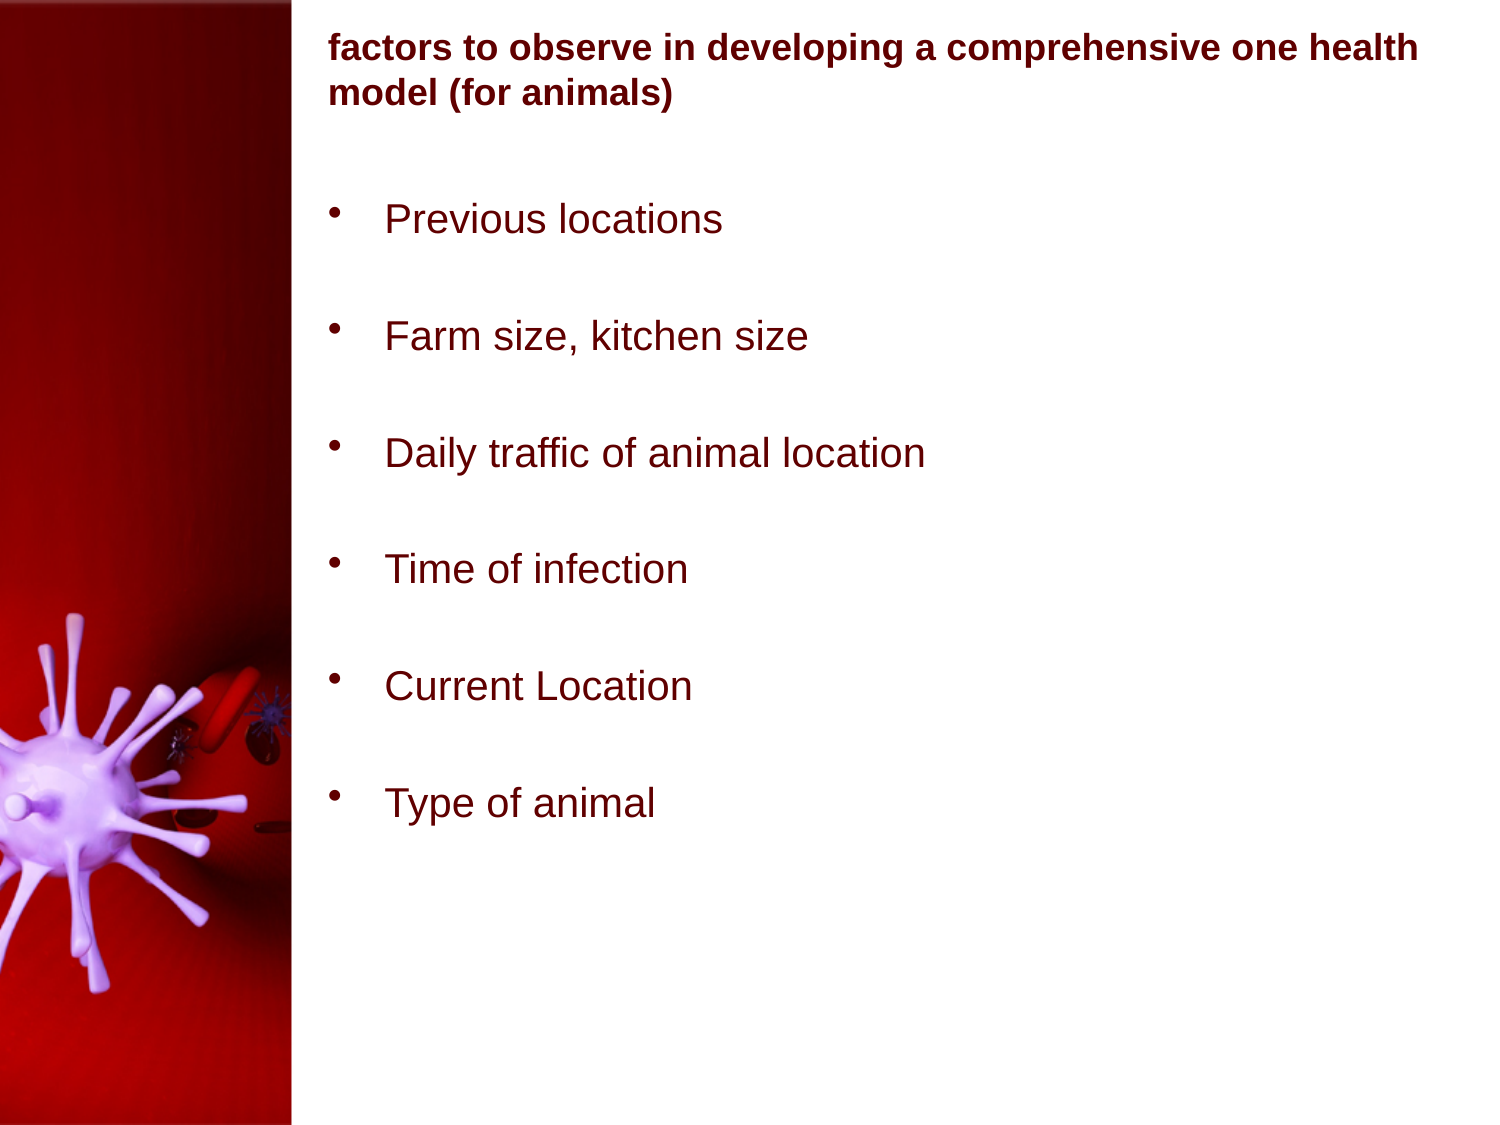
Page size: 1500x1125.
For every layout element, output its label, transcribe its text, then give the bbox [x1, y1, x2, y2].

title factors to observe in developing a comprehensive one health model (for animals) [312, 30, 1471, 150]
list Previous locations Farm size, kitchen size Daily traffic of animal location Time of infection Current Location Type of animal [312, 184, 1471, 1095]
picture [0, 0, 1500, 1125]
